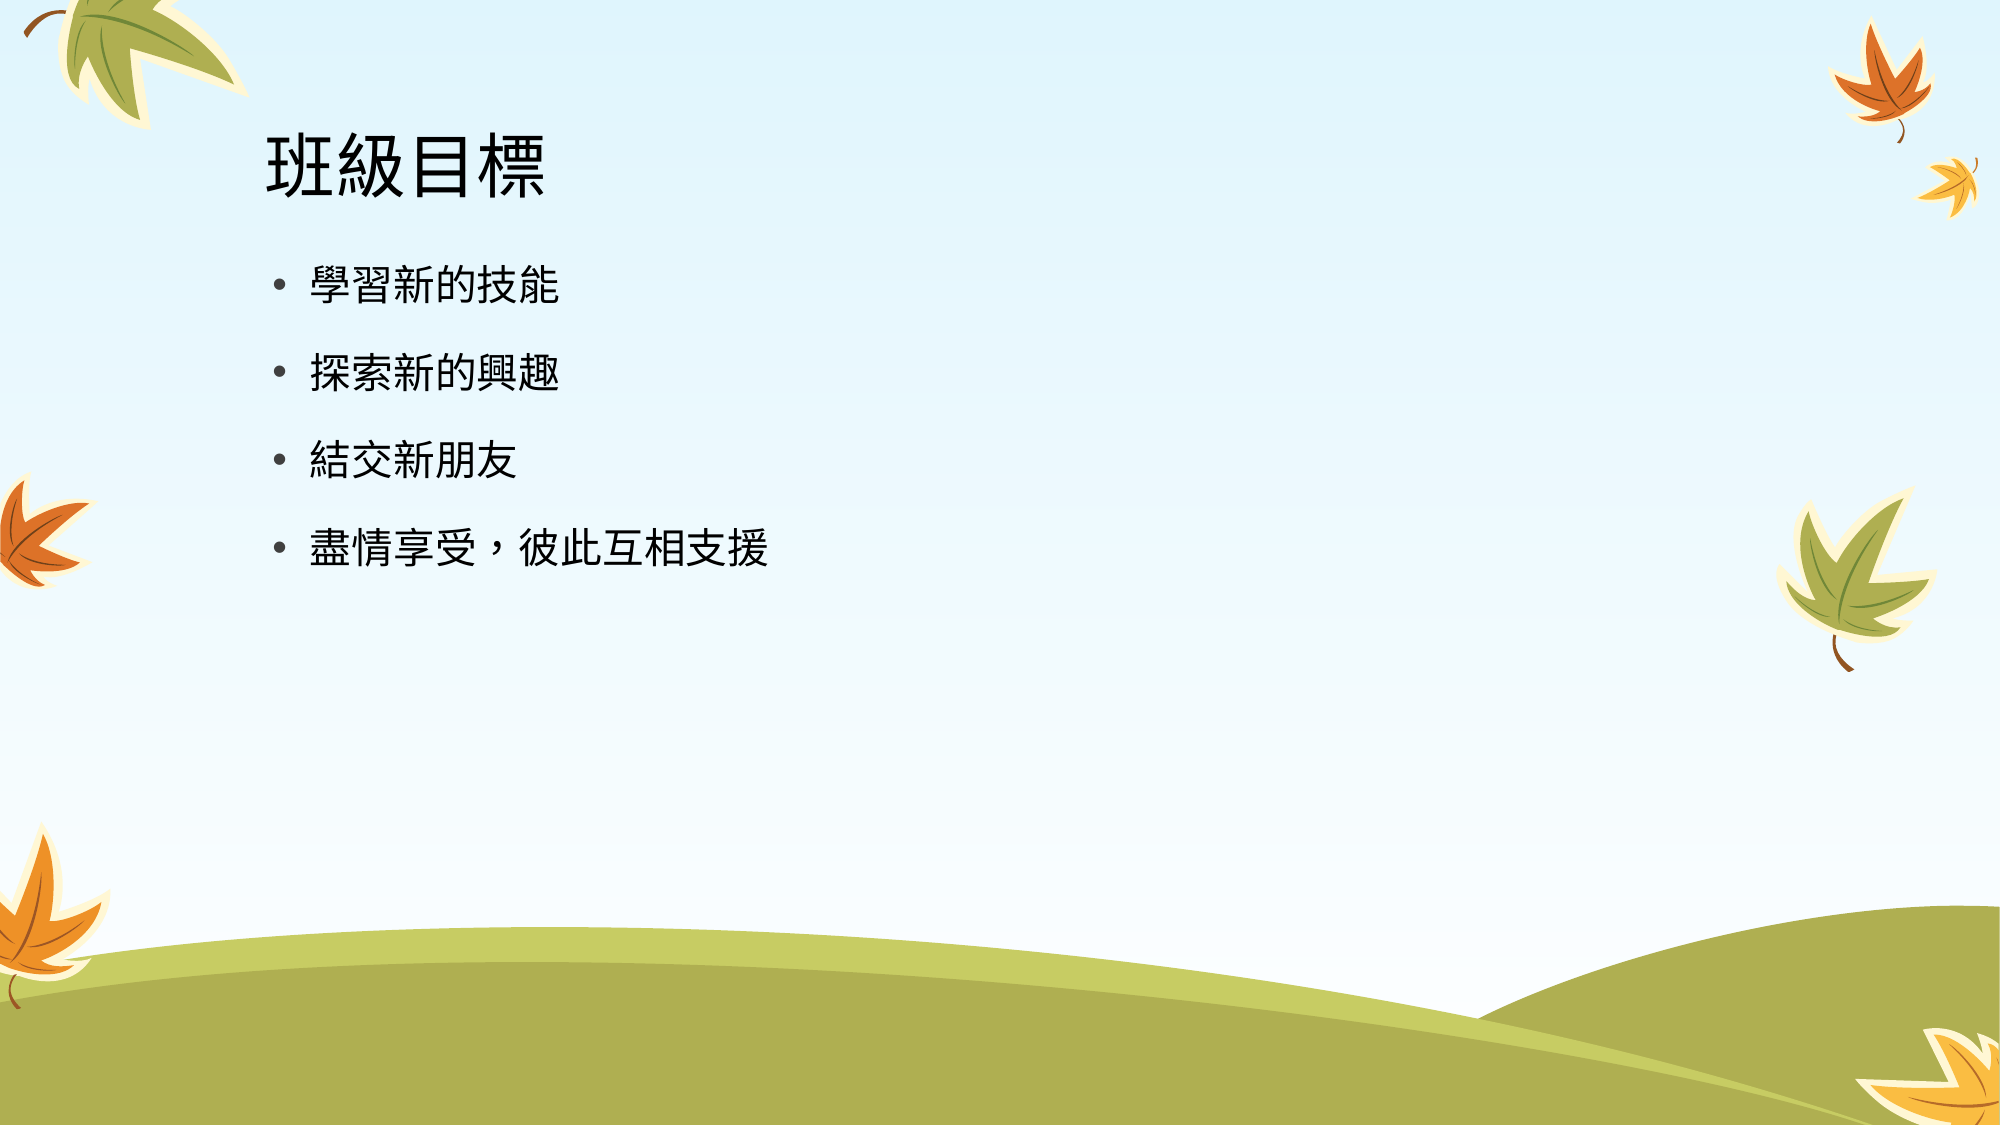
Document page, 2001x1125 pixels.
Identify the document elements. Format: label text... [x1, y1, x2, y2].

list 學習新的技能 探索新的興趣 結交新朋友 盡情享受，彼此互相支援 [249, 251, 1750, 919]
title 班級目標 [249, 12, 1749, 216]
